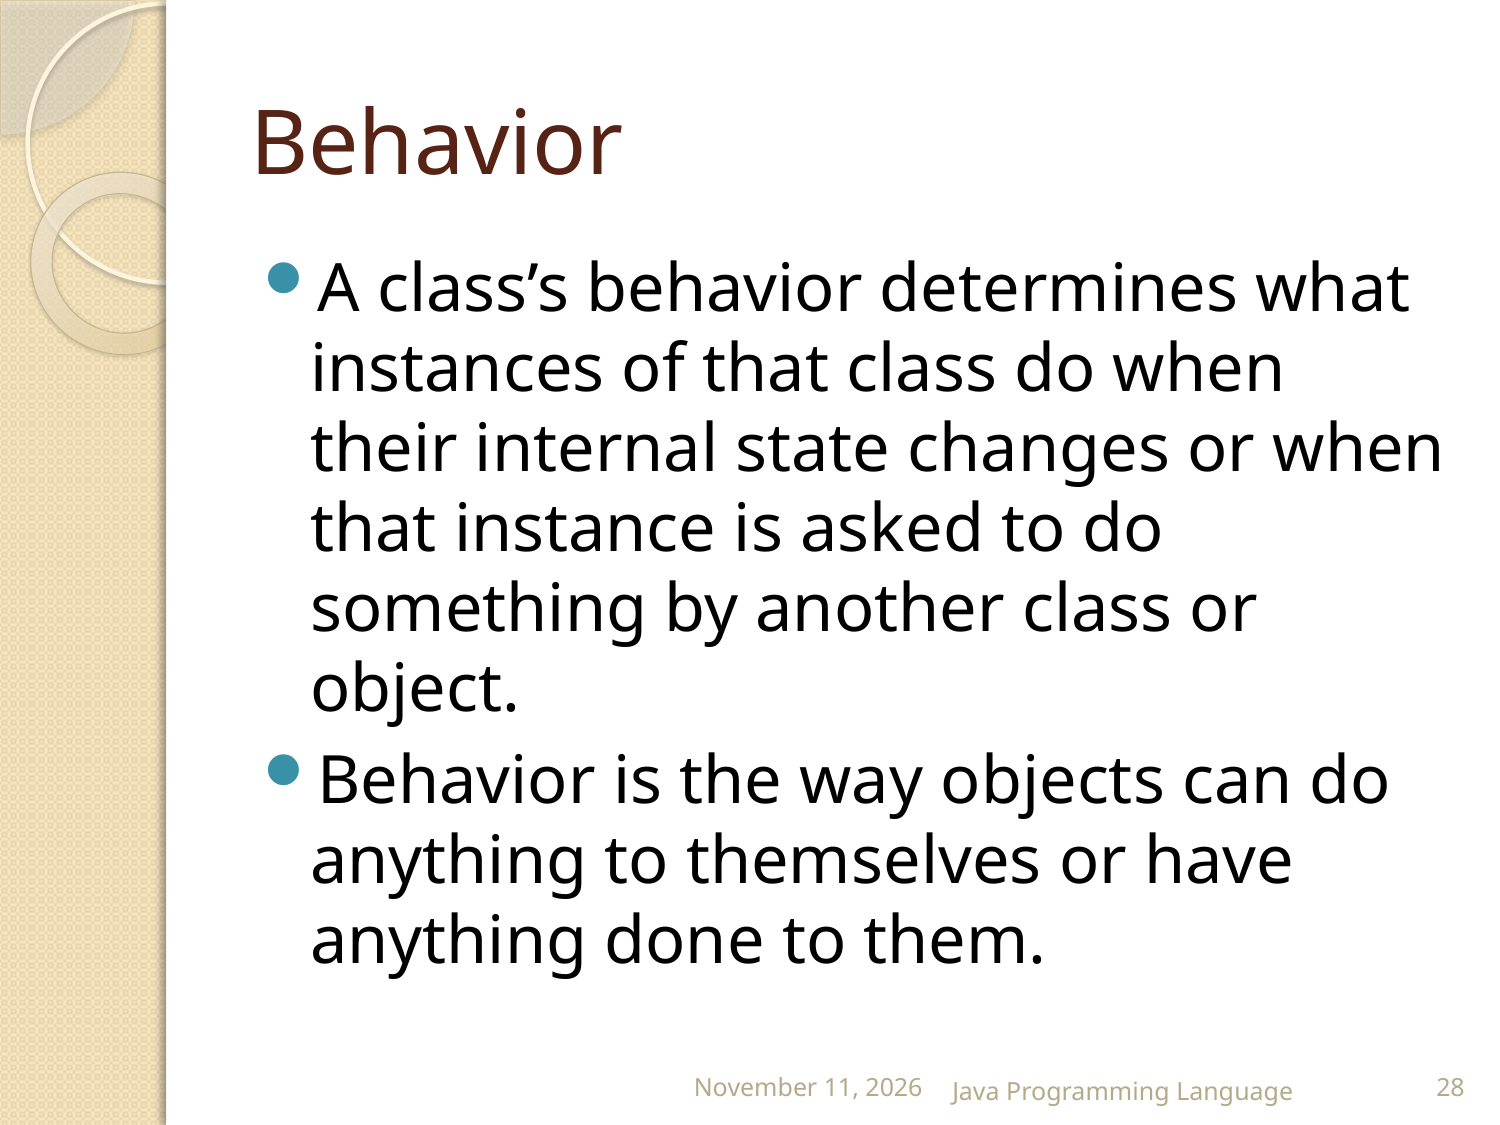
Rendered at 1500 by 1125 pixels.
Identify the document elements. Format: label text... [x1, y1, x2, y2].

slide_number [587, 1034, 937, 1113]
footer Java Programming Language [937, 1034, 1413, 1113]
title Behavior [235, 45, 1466, 233]
list A class’s behavior determines what instances of that class do when their internal state changes or when that instance is asked to do something by another class or object. Behavior is the way objects can do anything to themselves or have anything done to them. [235, 237, 1466, 1025]
slide_number 28 [1413, 1034, 1488, 1113]
